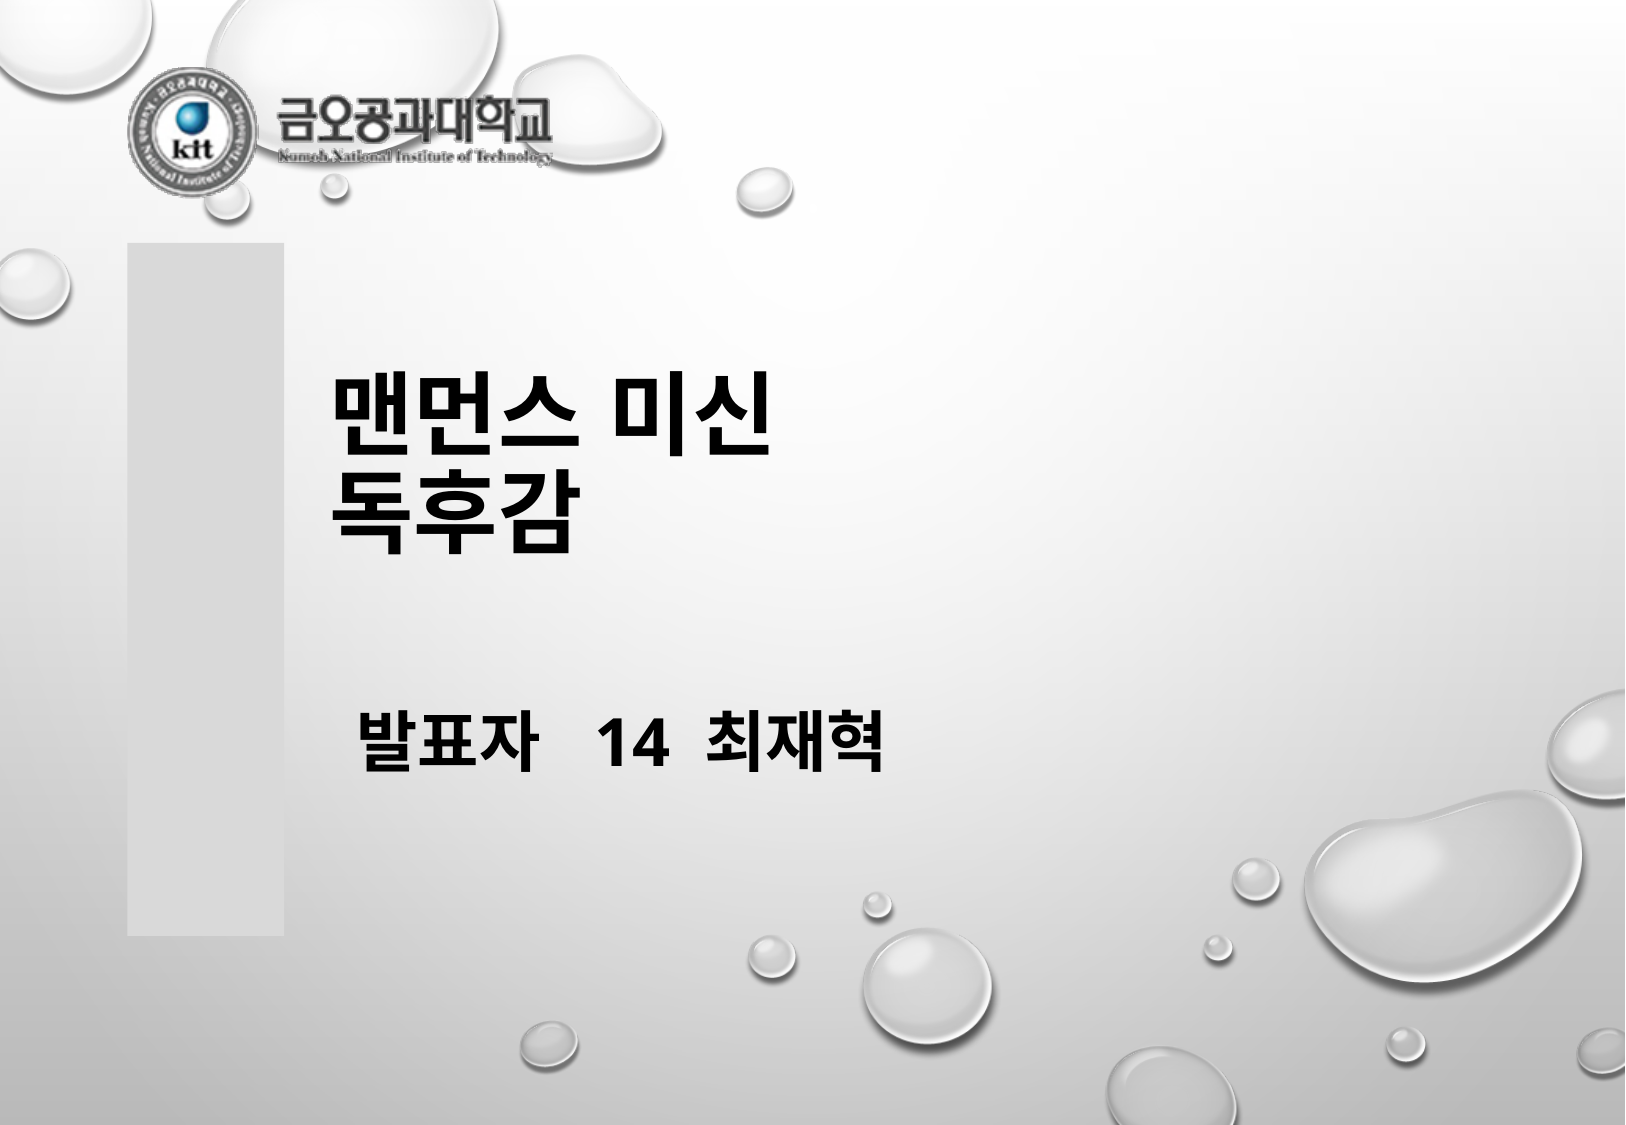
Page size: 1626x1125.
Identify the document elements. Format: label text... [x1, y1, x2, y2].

text_box 발표자 14 최재혁 [314, 692, 1554, 936]
text_box [127, 242, 285, 936]
title 맨먼스 미신 독후감 [314, 242, 1579, 693]
picture [0, 0, 1625, 1125]
